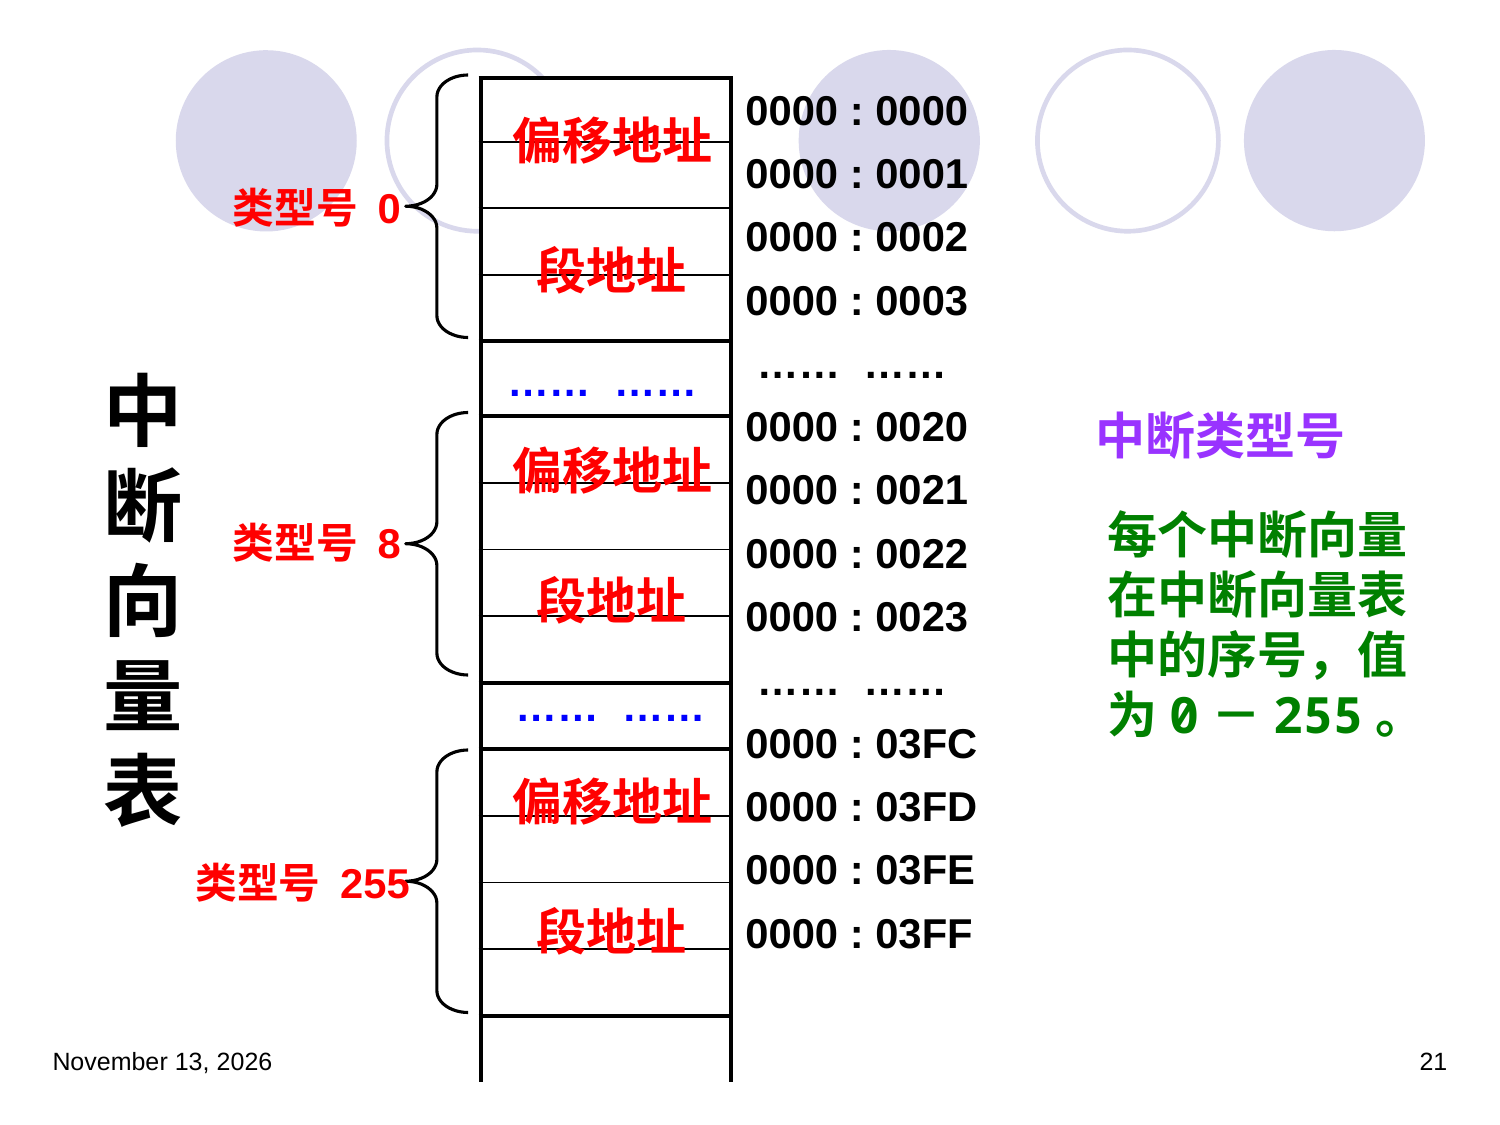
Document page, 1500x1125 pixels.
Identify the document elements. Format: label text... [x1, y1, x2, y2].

table_cell [483, 276, 729, 339]
table_cell [483, 550, 729, 615]
table_cell [483, 418, 729, 482]
slide_number 21 [1112, 1037, 1463, 1113]
text_box 类型号 0 [218, 174, 419, 240]
table_cell [483, 143, 729, 207]
table_cell [483, 484, 729, 549]
table_cell [483, 209, 729, 274]
text_box 偏移地址 [497, 432, 746, 508]
table_cell [483, 950, 729, 1014]
text_box 0000 : 0000 0000 : 0001 0000 : 0002 0000 : 0003 …… …… 0000 : 0020 0000 : 0021 0000 : 0022 0000 : 0023 …… …… 0000 : 03FC 0000 : 03FD 0000 : 03FE 0000 : 03FF [730, 83, 1081, 965]
table_cell [483, 751, 729, 815]
table_cell [483, 817, 729, 882]
table_cell [483, 883, 729, 948]
text_box 偏移地址 [497, 763, 746, 838]
text_box [436, 750, 469, 1013]
text_box 中断类型号 [1080, 397, 1382, 472]
text_box [419, 75, 469, 338]
text_box 段地址 [521, 231, 711, 307]
text_box 每个中断向量在中断向量表中的序号，值为0－255。 [1092, 496, 1447, 752]
text_box 类型号 8 [218, 509, 419, 575]
table_cell …… …… [483, 343, 729, 414]
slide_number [37, 1037, 388, 1113]
text_box 段地址 [521, 562, 711, 638]
text_box [419, 412, 469, 676]
table_cell [483, 1018, 729, 1082]
text_box 类型号 255 [180, 849, 456, 915]
table_header [483, 80, 729, 141]
text_box 偏移地址 [497, 101, 746, 177]
table_cell [483, 617, 729, 681]
title 中断向量表 [88, 373, 223, 825]
table_cell …… …… [483, 685, 729, 747]
text_box 段地址 [521, 893, 711, 968]
